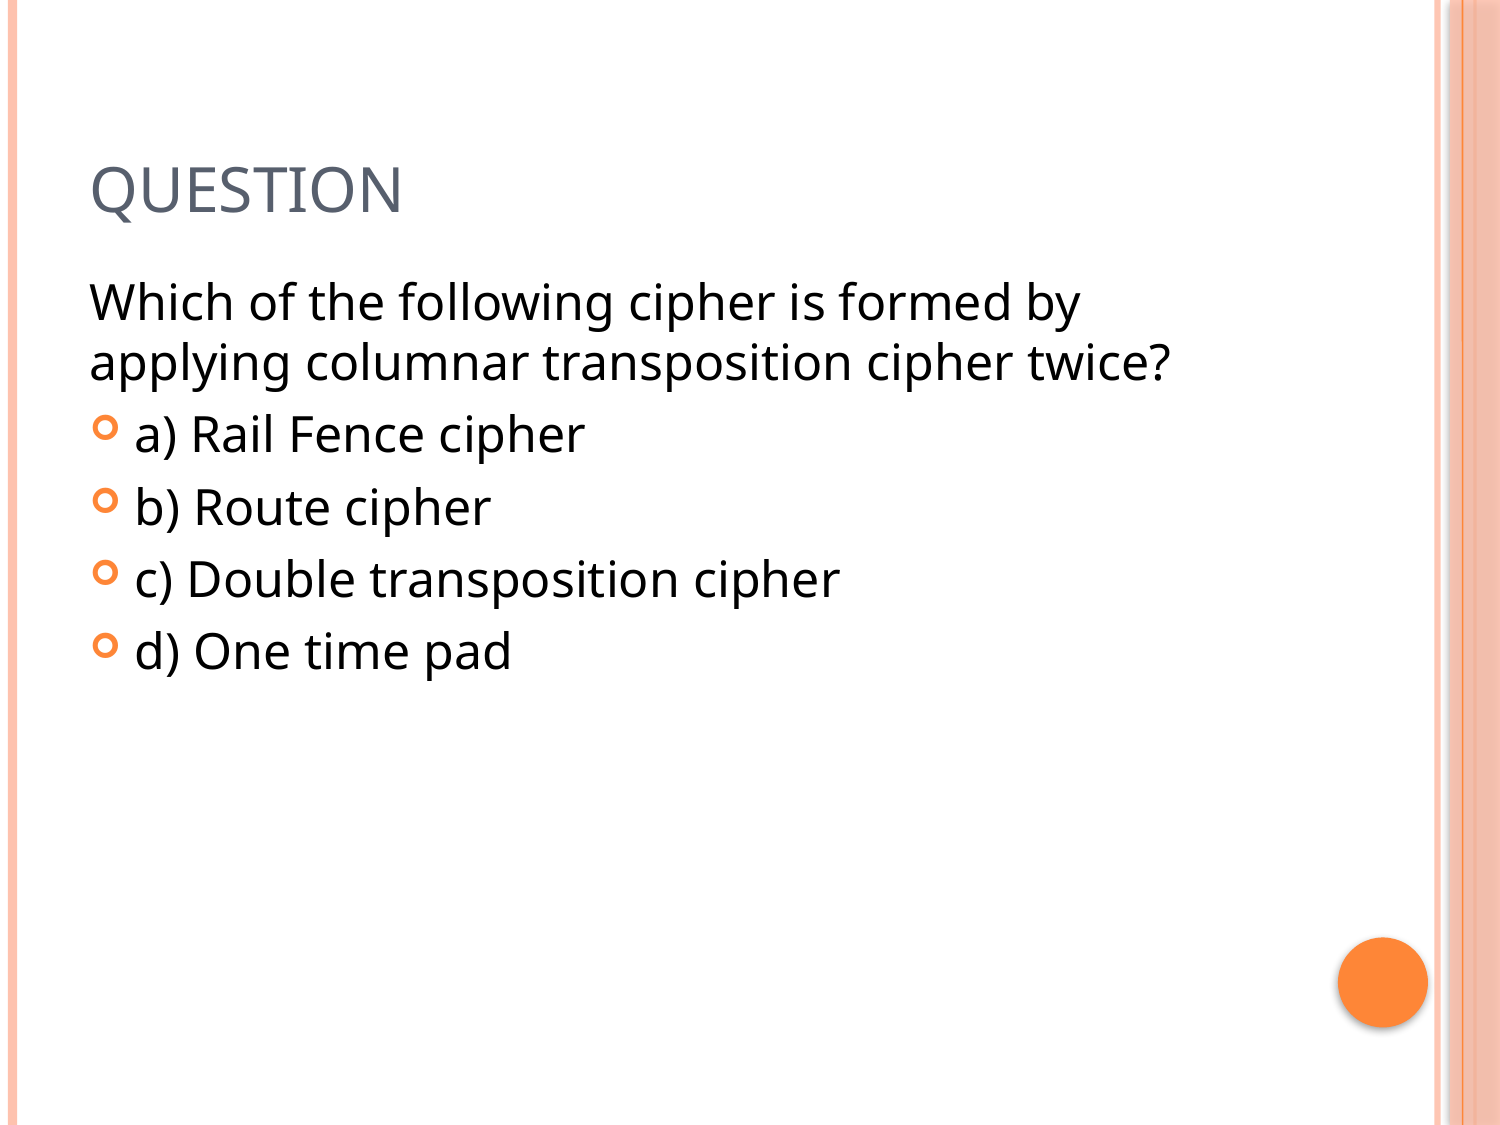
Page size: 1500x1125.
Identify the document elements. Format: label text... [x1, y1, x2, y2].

list Which of the following cipher is formed by applying columnar transposition cipher twice? a) Rail Fence cipher b) Route cipher c) Double transposition cipher d) One time pad [75, 262, 1300, 1062]
title Question [75, 45, 1300, 233]
